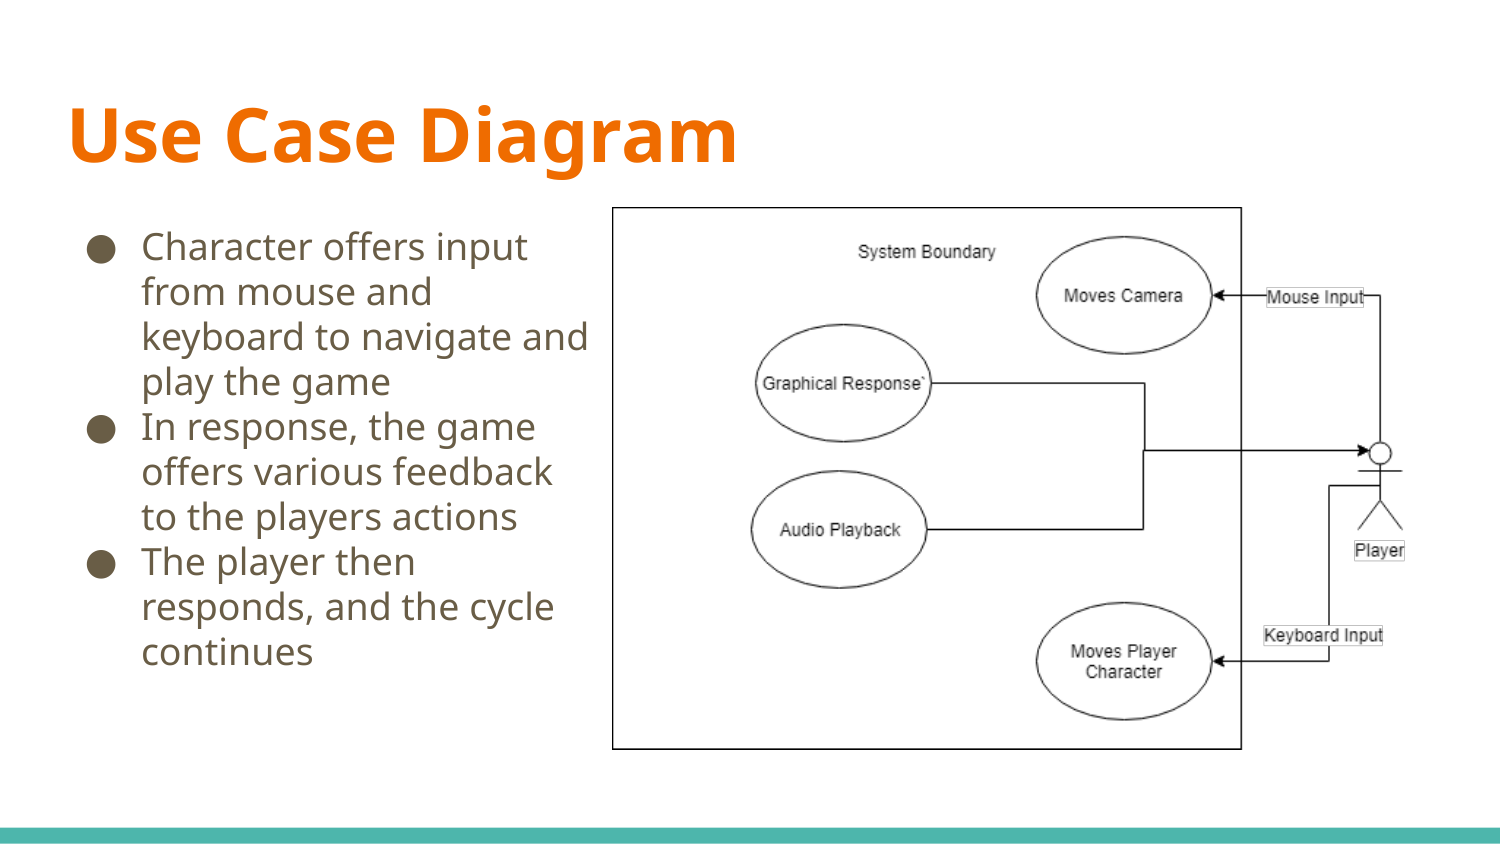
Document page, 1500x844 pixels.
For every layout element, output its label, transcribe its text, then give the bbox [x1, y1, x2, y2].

list Character offers input from mouse and keyboard to navigate and play the game In response, the game offers various feedback to the players actions The player then responds, and the cycle continues [51, 207, 611, 750]
title Use Case Diagram [51, 72, 1449, 189]
picture [612, 207, 1406, 750]
